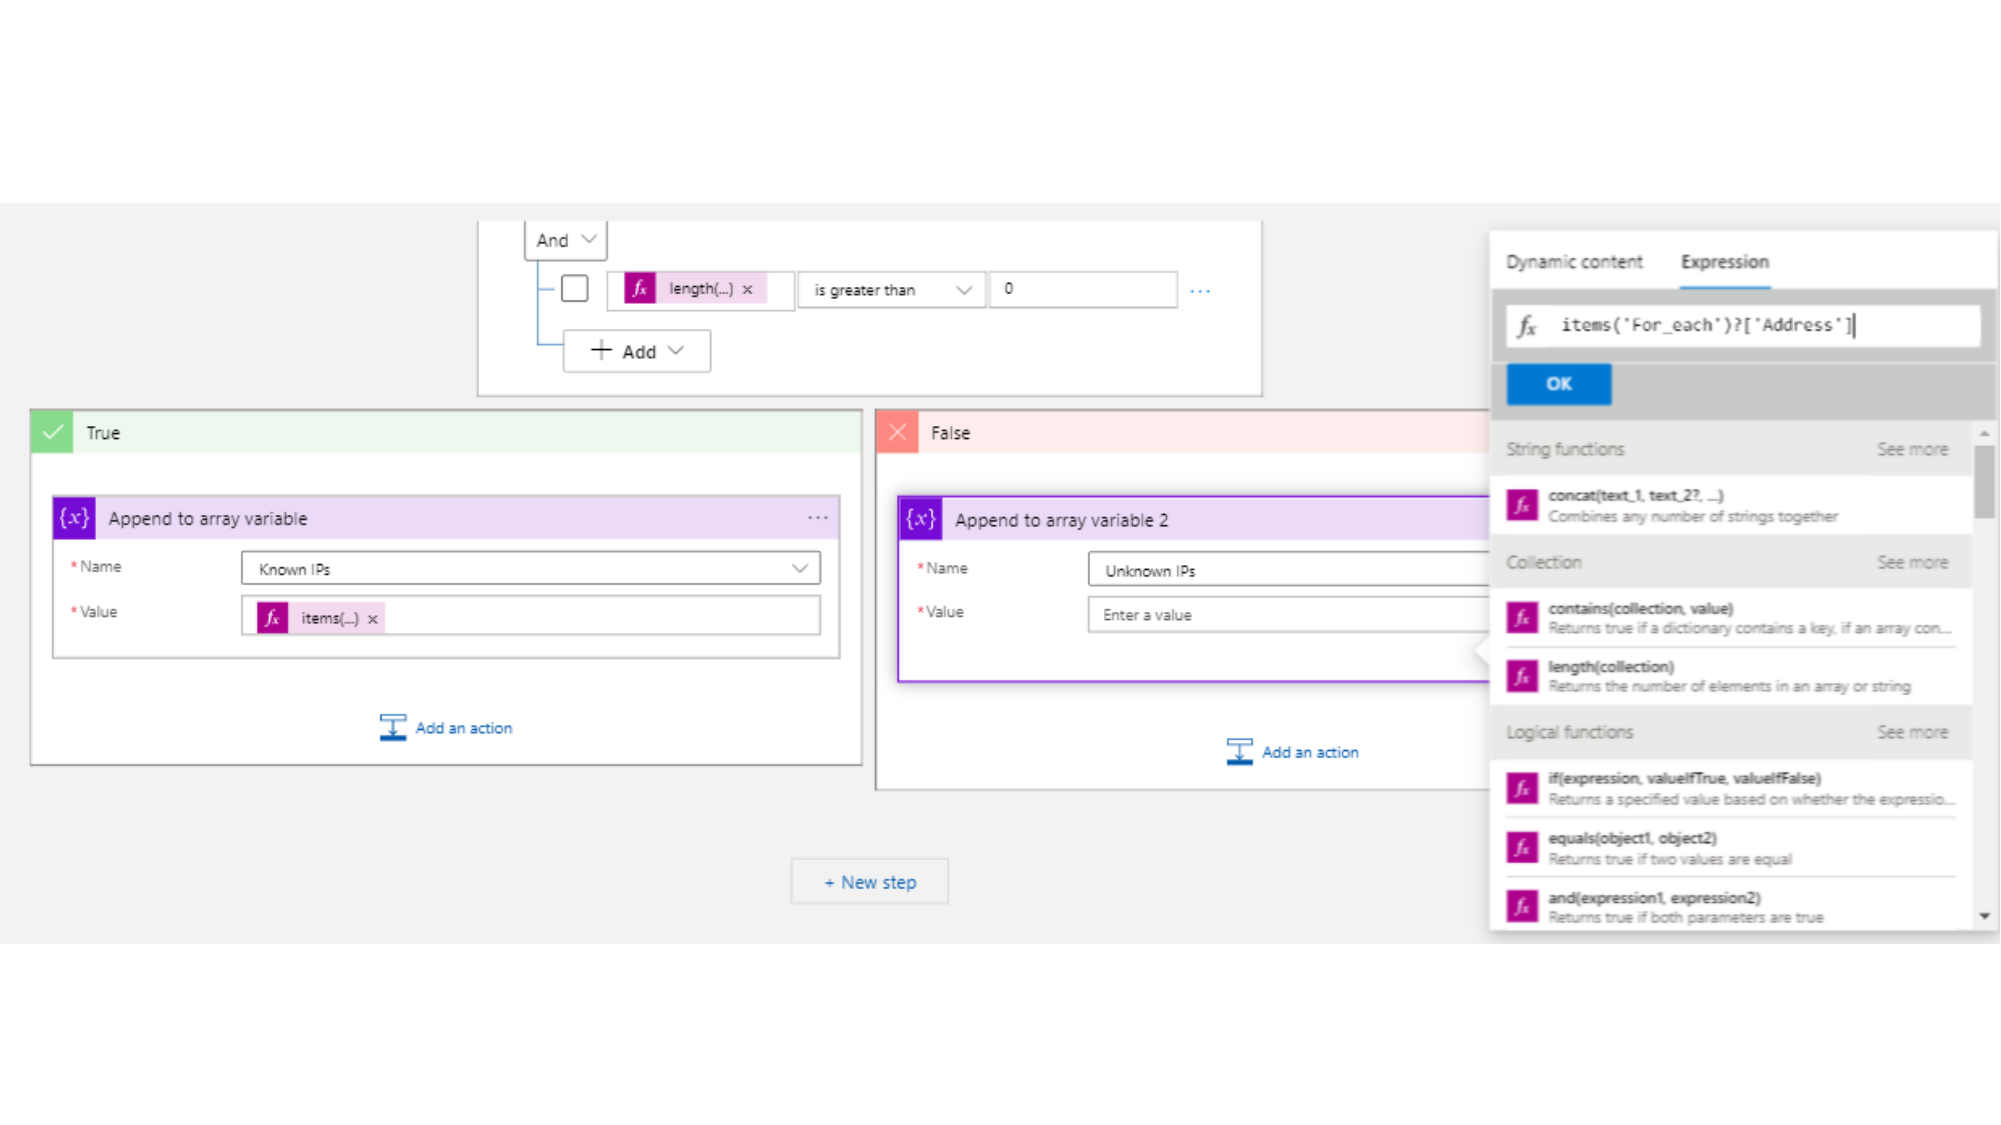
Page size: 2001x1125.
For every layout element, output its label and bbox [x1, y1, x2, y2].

picture [0, 189, 2000, 944]
